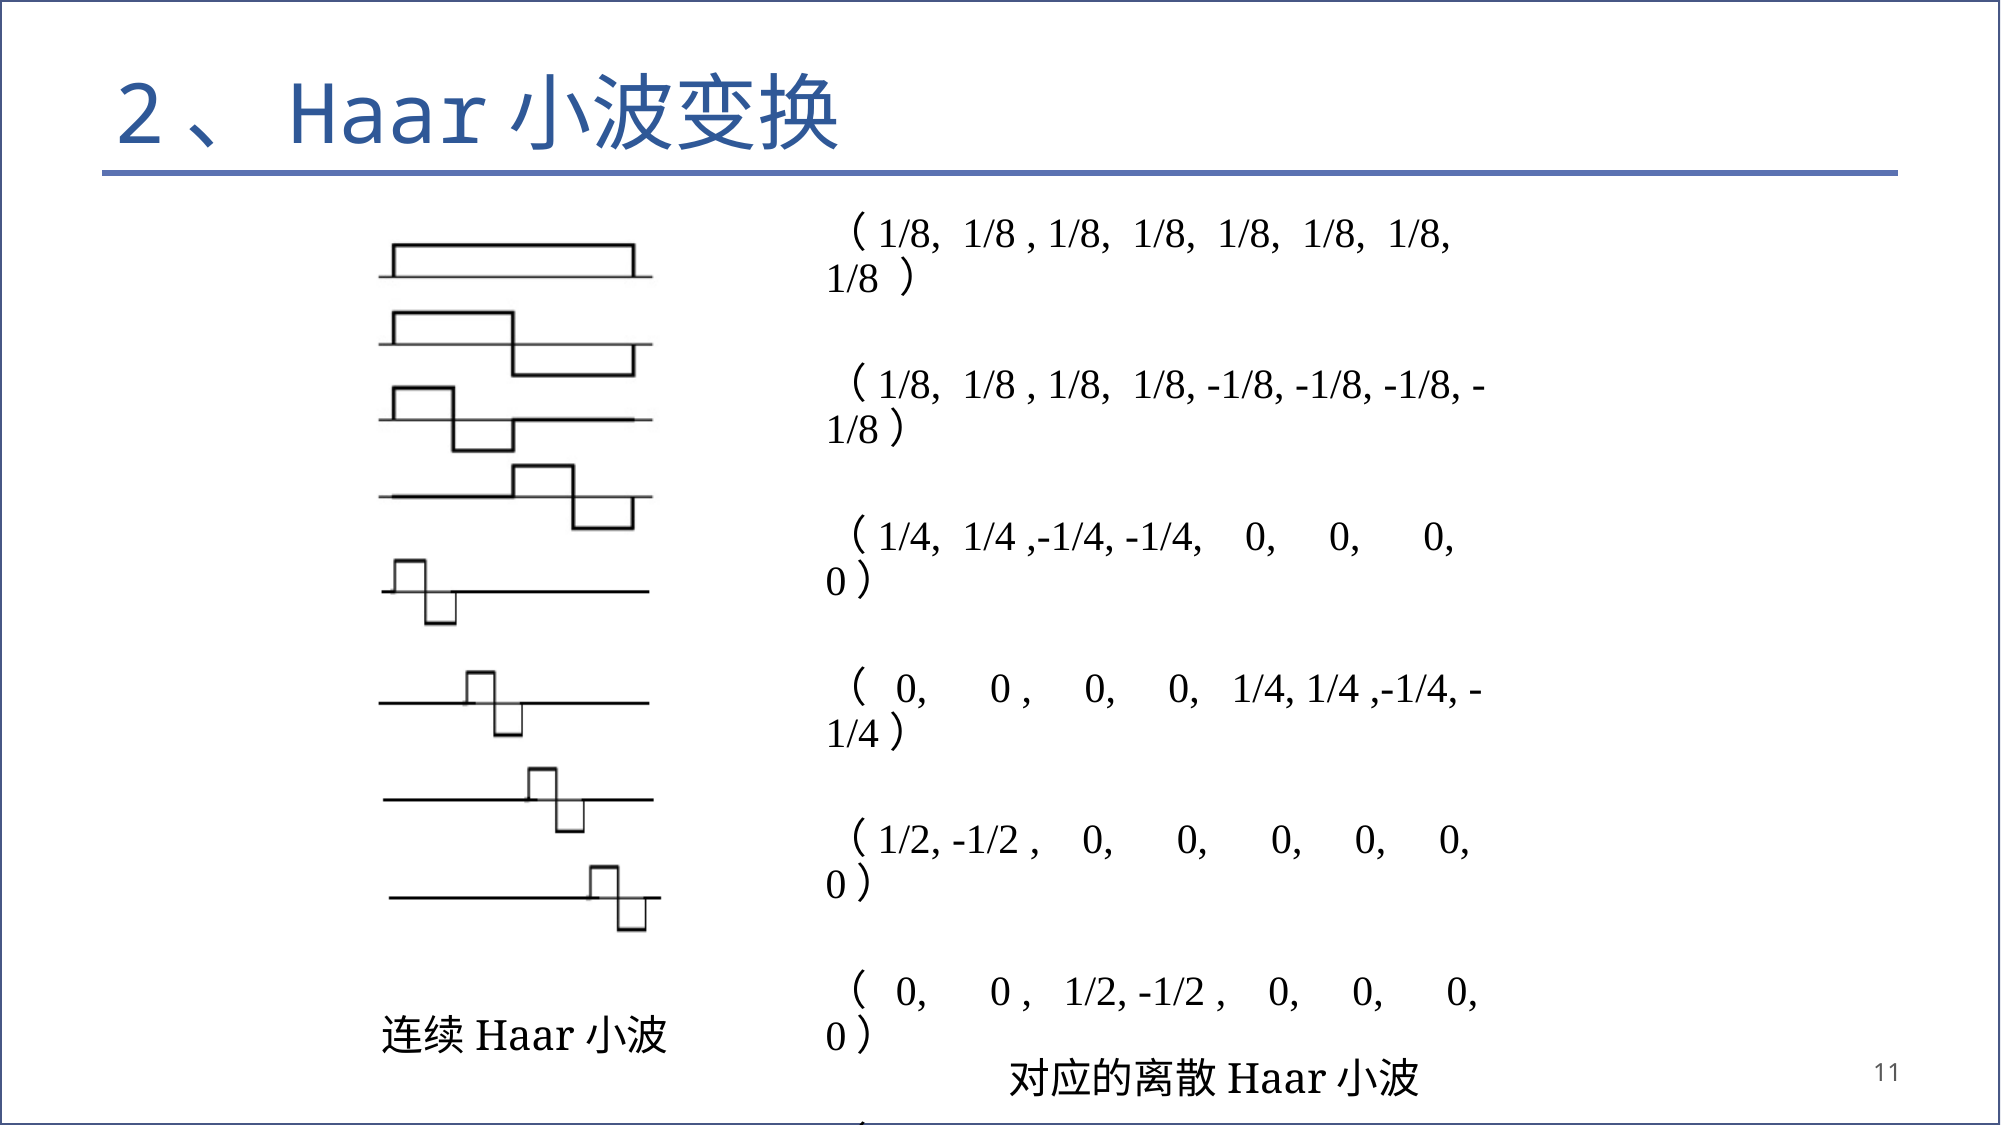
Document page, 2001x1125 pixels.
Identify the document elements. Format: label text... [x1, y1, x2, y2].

slide_number 11 [1868, 1042, 1992, 1103]
text_box 连续Haar小波 [366, 1007, 684, 1067]
title 2、Haar小波变换 [99, 0, 1900, 169]
text_box （1/8, 1/8 , 1/8, 1/8, 1/8, 1/8, 1/8, 1/8 ） （1/8, 1/8 , 1/8, 1/8, -1/8, -1/8, -1/8, -1/8） （1/4, 1/4 ,-1/4, -1/4, 0, 0, 0, 0） （ 0, 0 , 0, 0, 1/4, 1/4 ,-1/4, -1/4） （1/2, -1/2 , 0, 0, 0, 0, 0, 0） （ 0, 0 , 1/2, -1/2 , 0, 0, 0, 0） （ 0, 0 , 0, 0, 1/2, -1/2 , 0 , 0） （ 0, 0 , 0, 0, 0, 0, 1/2, -1/2） [810, 203, 1603, 1125]
text_box 对应的离散Haar小波 [993, 1049, 1435, 1110]
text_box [373, 239, 676, 949]
